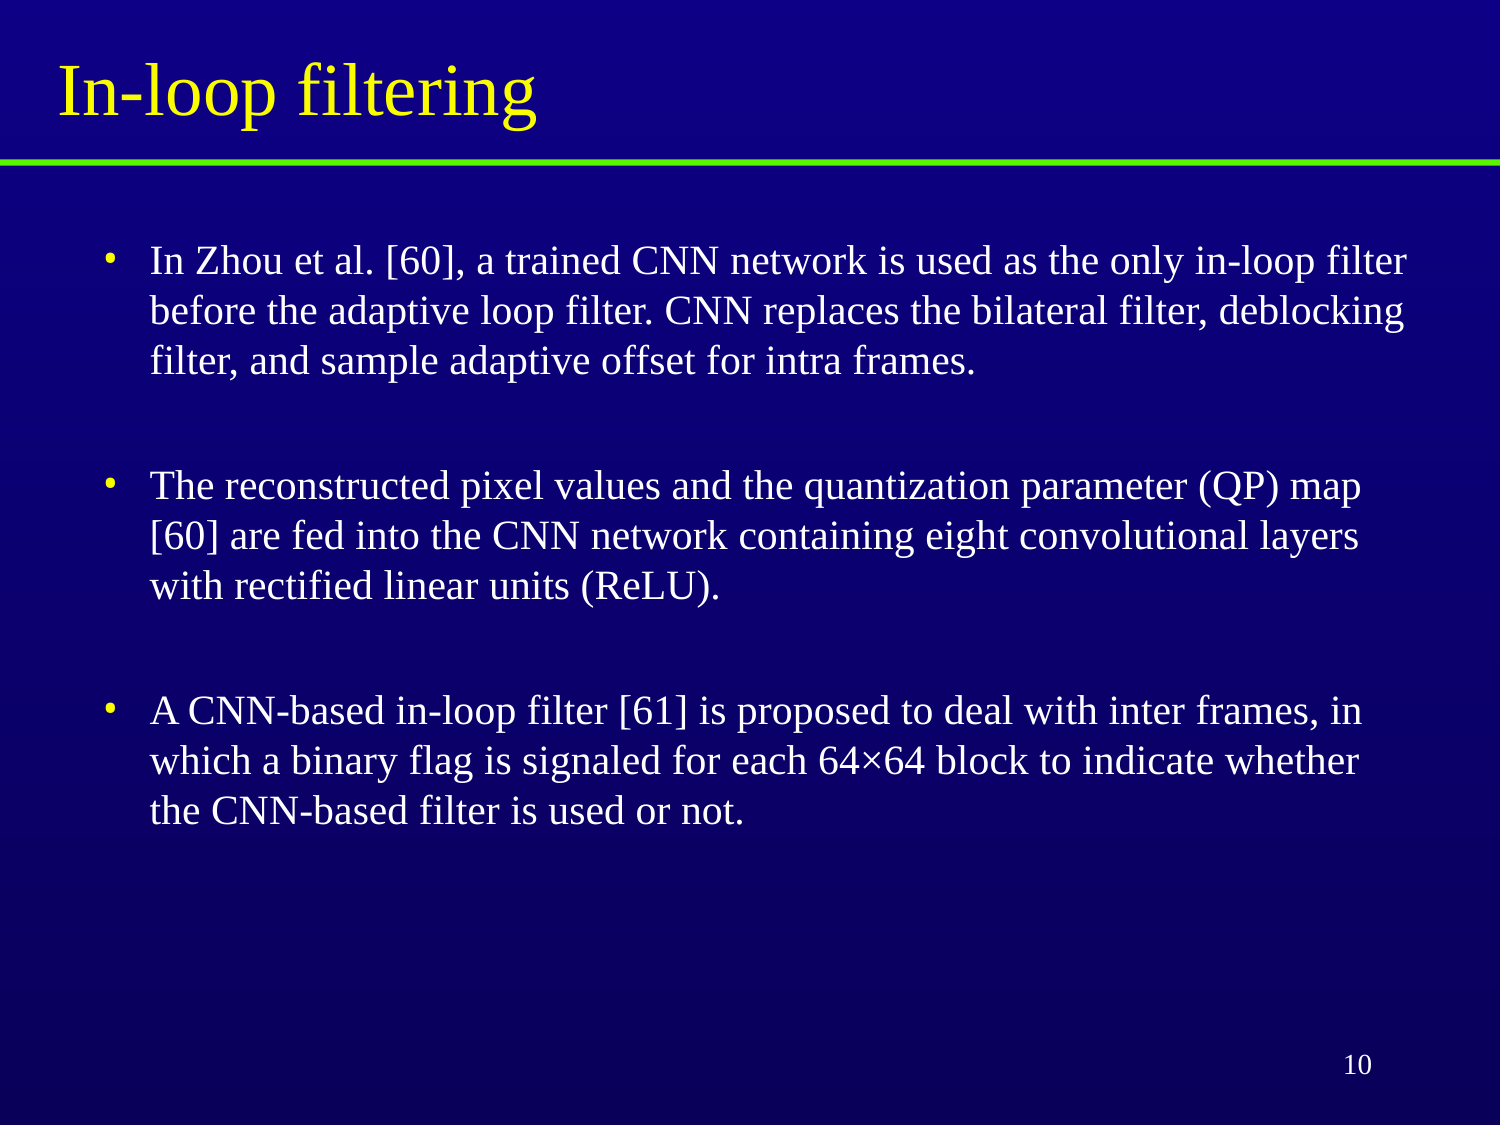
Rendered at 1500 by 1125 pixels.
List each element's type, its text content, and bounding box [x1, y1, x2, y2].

slide_number 10 [1074, 1024, 1388, 1101]
title In-loop filtering [42, 46, 1500, 136]
list In Zhou et al. [60], a trained CNN network is used as the only in-loop filter before the adaptive loop filter. CNN replaces the bilateral filter, deblocking filter, and sample adaptive offset for intra frames. The reconstructed pixel values and the quantization parameter (QP) map [60] are fed into the CNN network containing eight convolutional layers with rectified linear units (ReLU). A CNN-based in-loop filter [61] is proposed to deal with inter frames, in which a binary flag is signaled for each 64×64 block to indicate whether the CNN-based filter is used or not. [87, 224, 1430, 1002]
